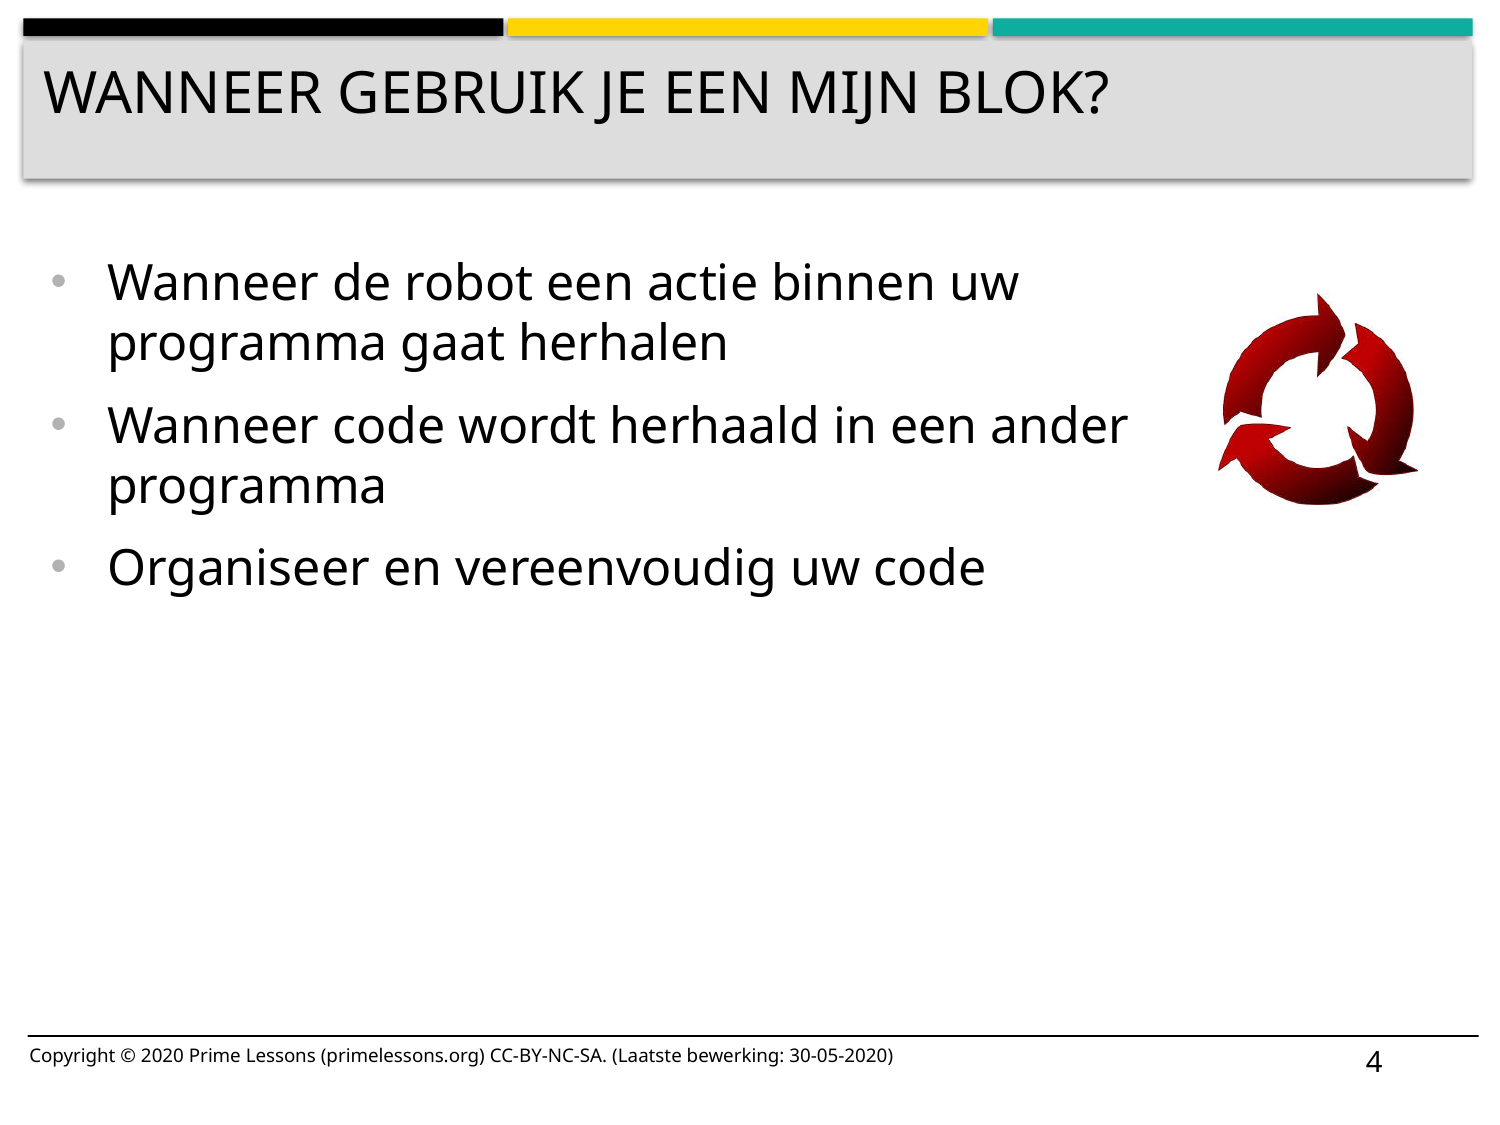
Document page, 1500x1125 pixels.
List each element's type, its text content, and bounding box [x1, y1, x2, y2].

footer Copyright © 2020 Prime Lessons (primelessons.org) CC-BY-NC-SA. (Laatste bewerking: 30-05-2020) [14, 1036, 1500, 1097]
list Wanneer de robot een actie binnen uw programma gaat herhalen Wanneer code wordt herhaald in een ander programma Organiseer en vereenvoudig uw code [35, 243, 1240, 991]
title Wanneer gebruik je een Mijn Blok? [28, 48, 1464, 172]
picture [1217, 292, 1418, 505]
